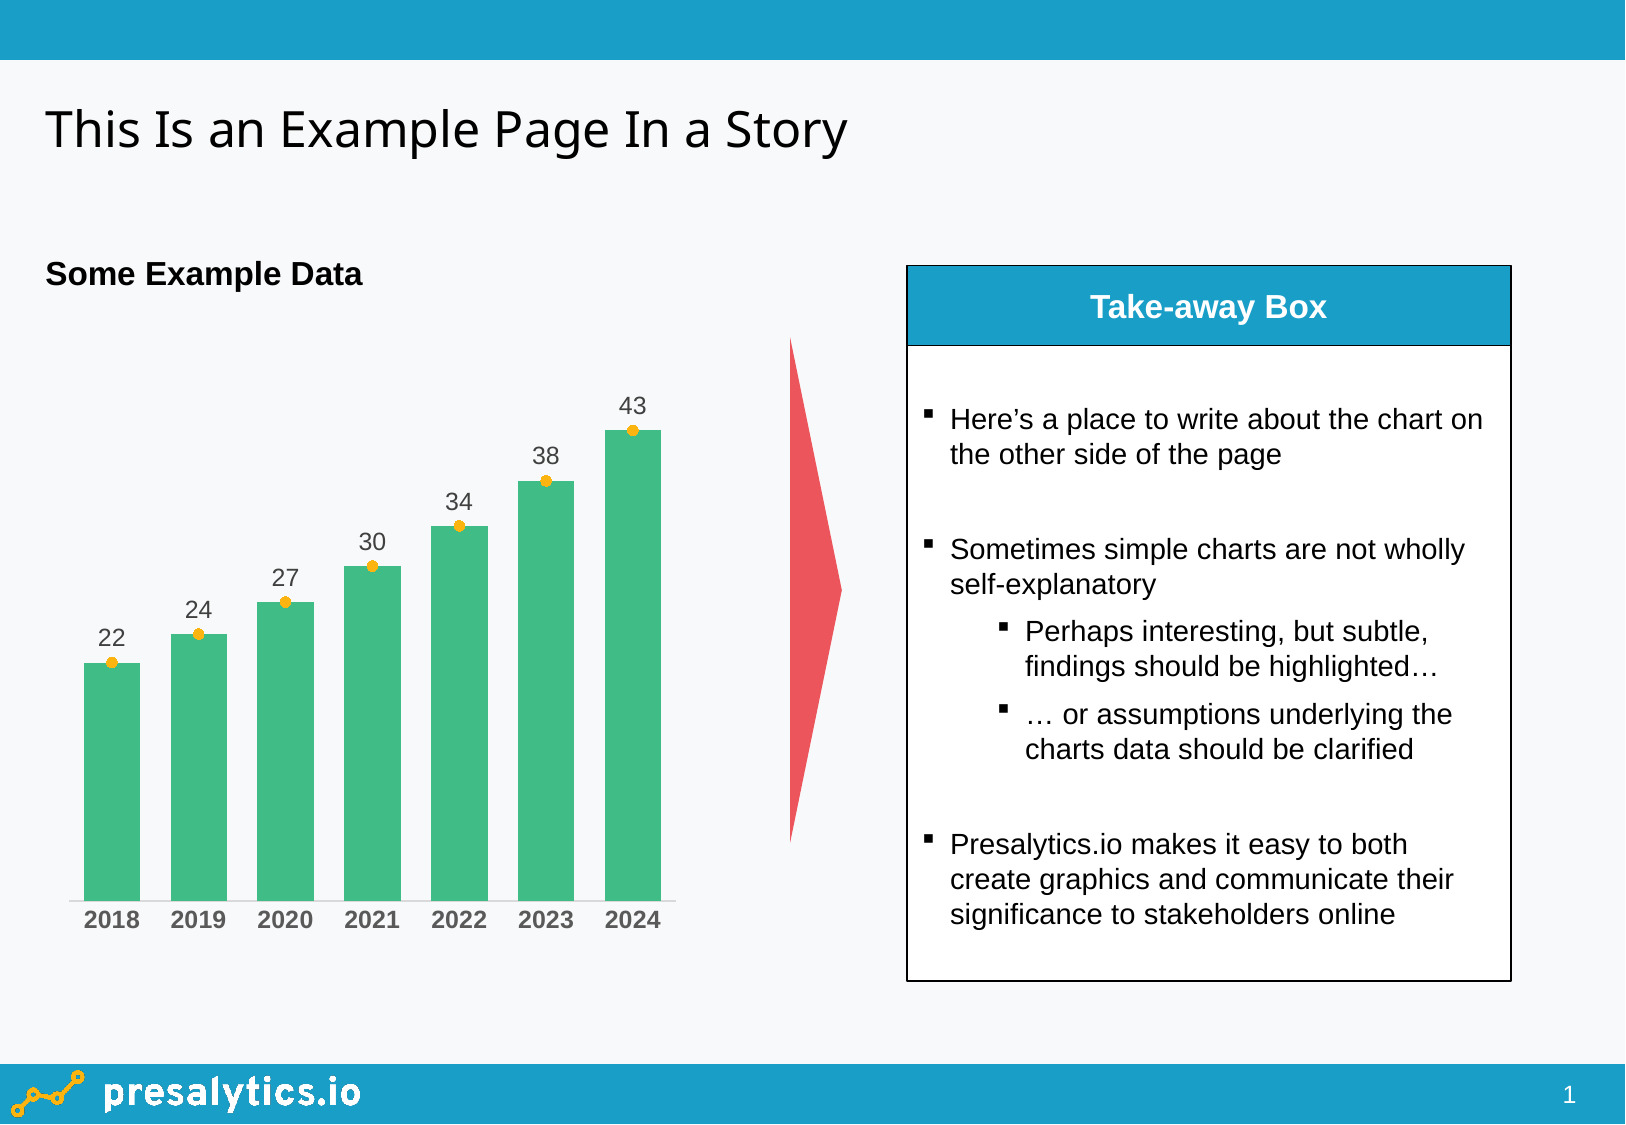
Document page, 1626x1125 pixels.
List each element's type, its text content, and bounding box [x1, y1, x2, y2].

text_box Some Example Data [45, 252, 571, 293]
text_box Here’s a place to write about the chart on the other side of the page Sometimes simple charts are not wholly self-explanatory Perhaps interesting, but subtle, findings should be highlighted… … or assumptions underlying the charts data should be clarified Presalytics.io makes it easy to both create graphics and communicate their significance to stakeholders online [906, 345, 1512, 982]
text_box Take-away Box [906, 265, 1512, 345]
picture [0, 1036, 393, 1125]
title This Is an Example Page In a Story [45, 97, 1577, 215]
text_box [789, 336, 843, 844]
chart [54, 324, 678, 973]
slide_number 0 [1488, 1078, 1577, 1109]
